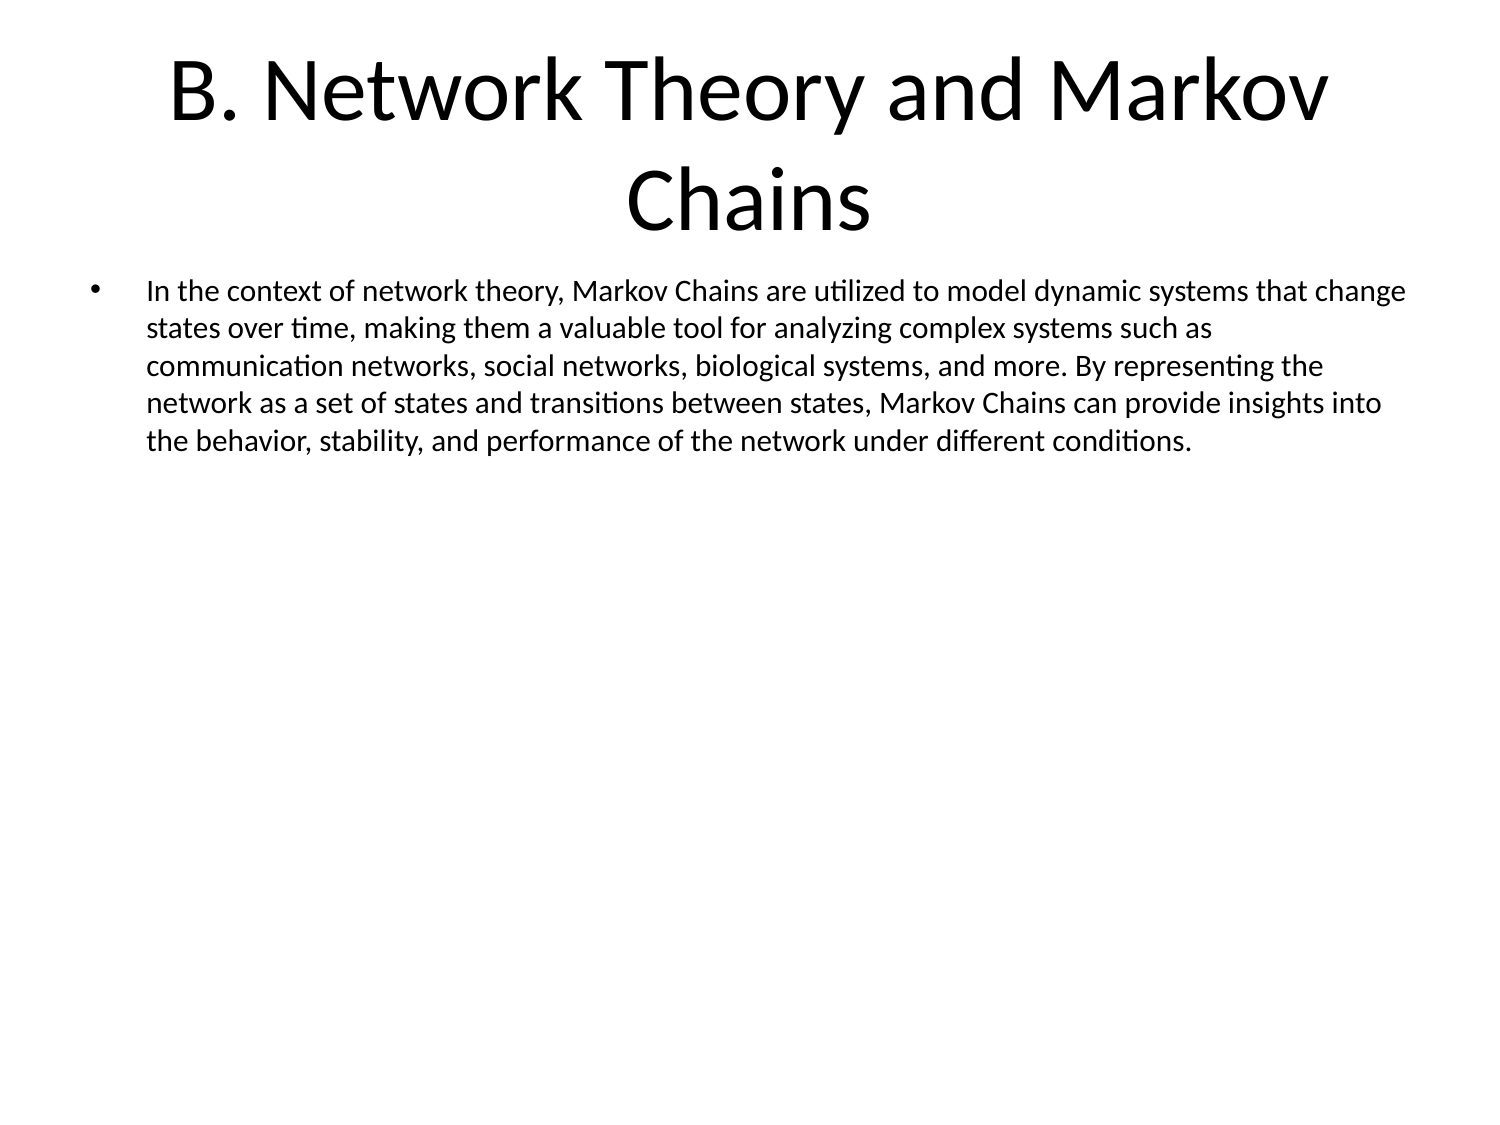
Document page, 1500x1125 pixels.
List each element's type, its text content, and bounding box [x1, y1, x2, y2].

list In the context of network theory, Markov Chains are utilized to model dynamic systems that change states over time, making them a valuable tool for analyzing complex systems such as communication networks, social networks, biological systems, and more. By representing the network as a set of states and transitions between states, Markov Chains can provide insights into the behavior, stability, and performance of the network under different conditions. [75, 262, 1425, 1005]
title B. Network Theory and Markov Chains [75, 45, 1425, 233]
